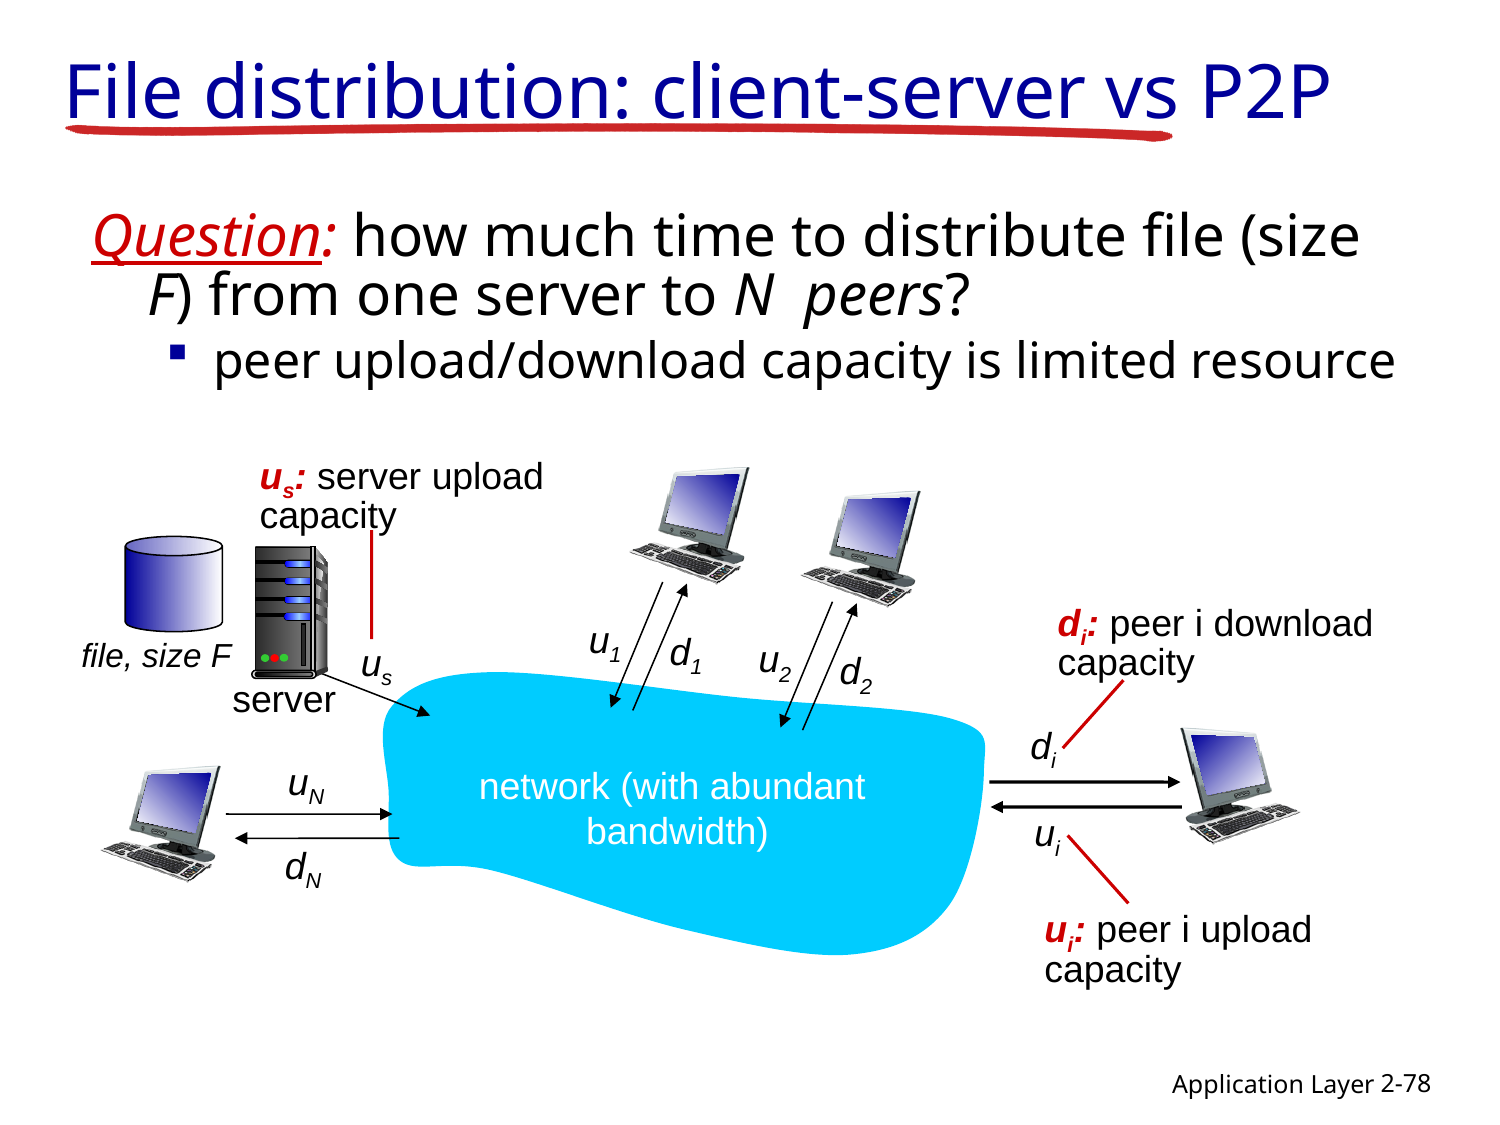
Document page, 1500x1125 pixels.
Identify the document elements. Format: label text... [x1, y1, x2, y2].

text_box di: peer i download capacity [1042, 594, 1392, 691]
text_box network (with abundant bandwidth) [464, 754, 881, 860]
text_box [989, 775, 1172, 789]
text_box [1177, 722, 1330, 854]
picture [60, 117, 1186, 147]
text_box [772, 484, 925, 616]
text_box di [1015, 714, 1116, 781]
text_box ui [1019, 802, 1120, 868]
list Question: how much time to distribute file (size F) from one server to N peers? peer upload/download capacity is limited resource [76, 201, 1431, 347]
text_box [990, 800, 1019, 814]
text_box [72, 760, 225, 892]
text_box uN [273, 750, 374, 817]
text_box ui: peer i upload capacity [1029, 900, 1455, 998]
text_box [251, 546, 329, 679]
footer Application Layer [914, 1060, 1391, 1109]
text_box dN [270, 834, 370, 901]
text_box us [346, 631, 408, 698]
slide_number 2-78 [1365, 1059, 1477, 1106]
text_box [125, 536, 223, 632]
text_box file, size F [41, 627, 246, 682]
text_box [601, 461, 754, 593]
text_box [573, 581, 925, 731]
title File distribution: client-server vs P2P [48, 25, 1447, 153]
text_box [384, 698, 431, 717]
text_box [374, 807, 393, 821]
text_box us: server upload capacity [244, 447, 576, 544]
text_box [234, 832, 270, 845]
text_box server [188, 667, 381, 728]
text_box [382, 672, 986, 956]
